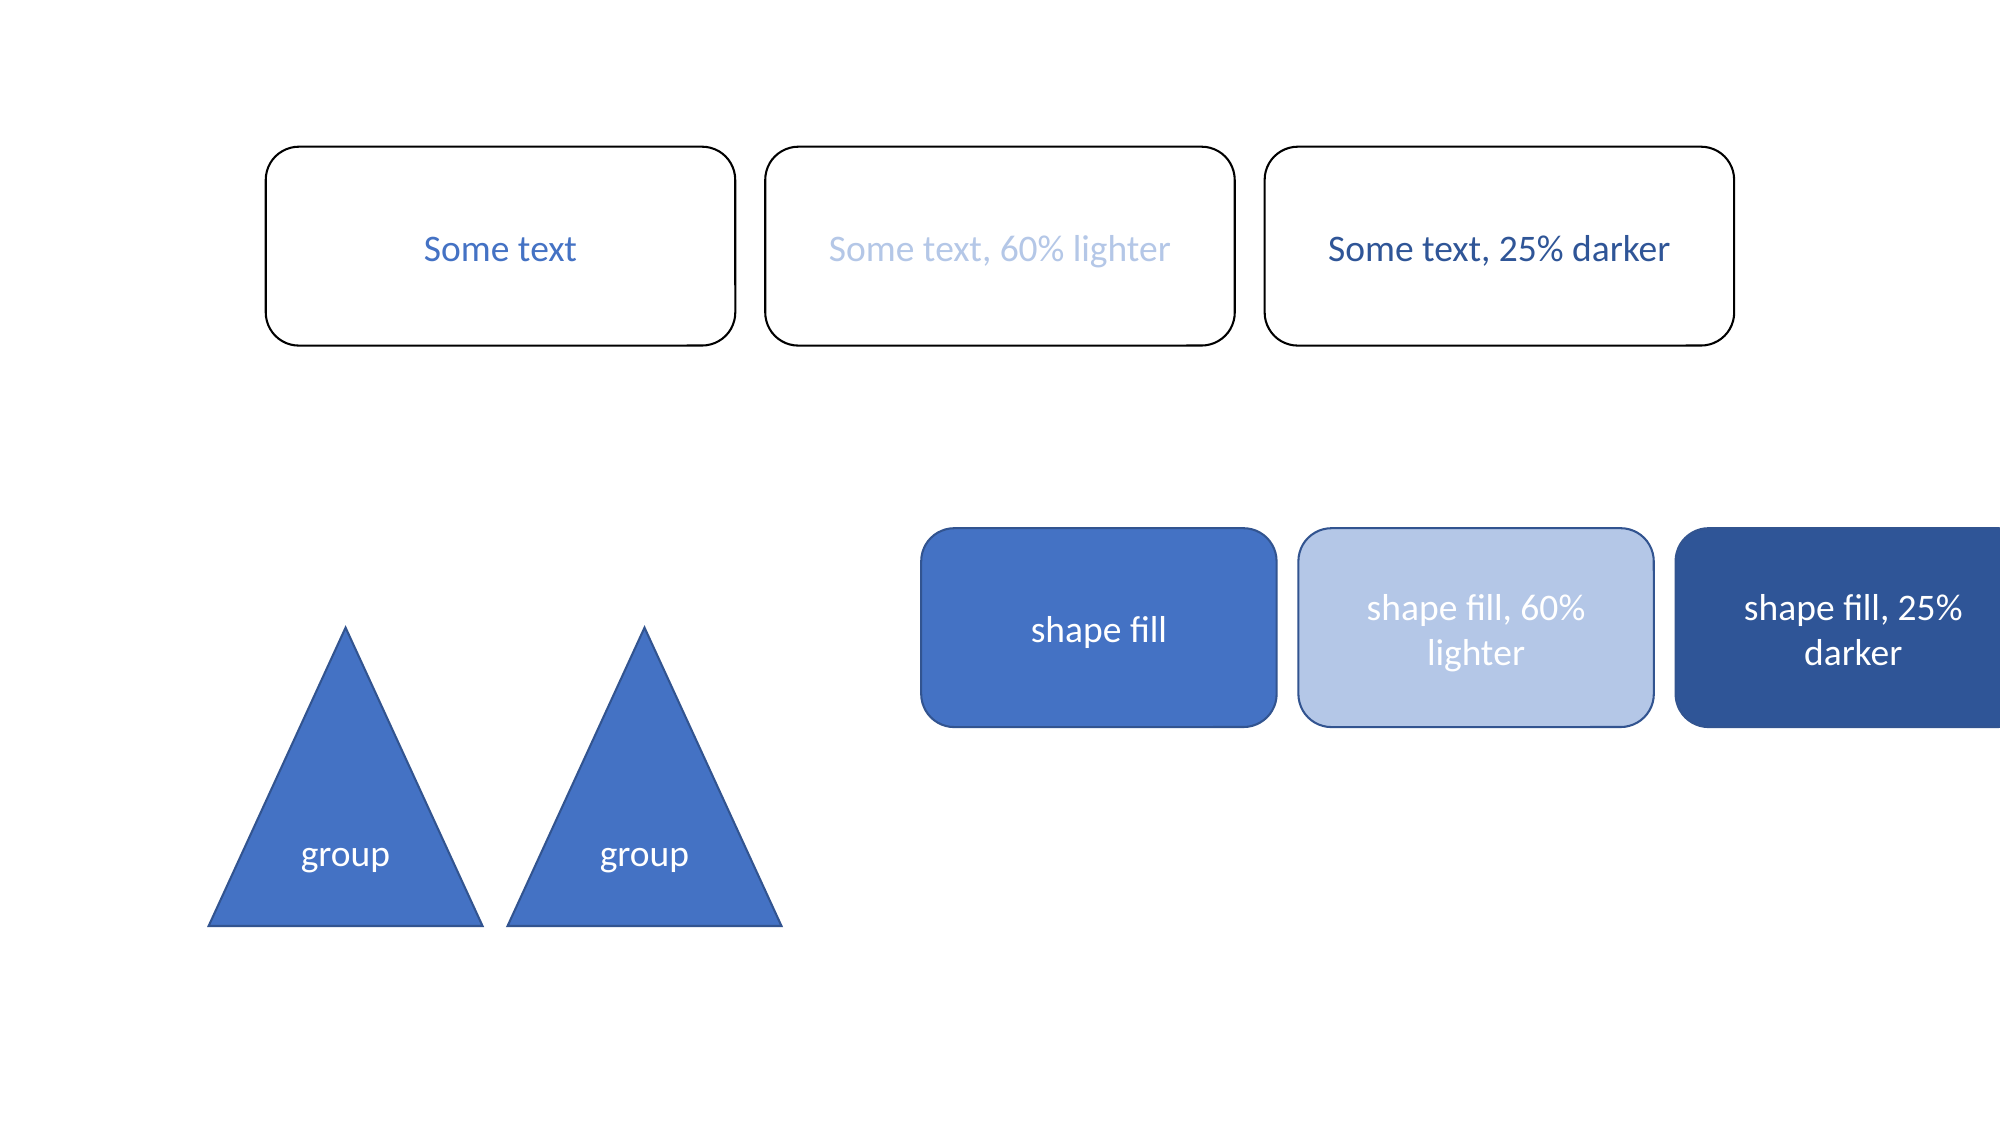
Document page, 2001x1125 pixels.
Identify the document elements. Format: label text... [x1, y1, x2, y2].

text_box shape fill, 60% lighter [1297, 527, 1655, 729]
text_box Some text, 60% lighter [764, 145, 1236, 347]
text_box shape fill, 25% darker [1674, 527, 2000, 729]
text_box shape fill [920, 527, 1278, 729]
text_box Some text [264, 145, 737, 347]
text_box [208, 627, 782, 926]
text_box Some text, 25% darker [1263, 145, 1736, 347]
